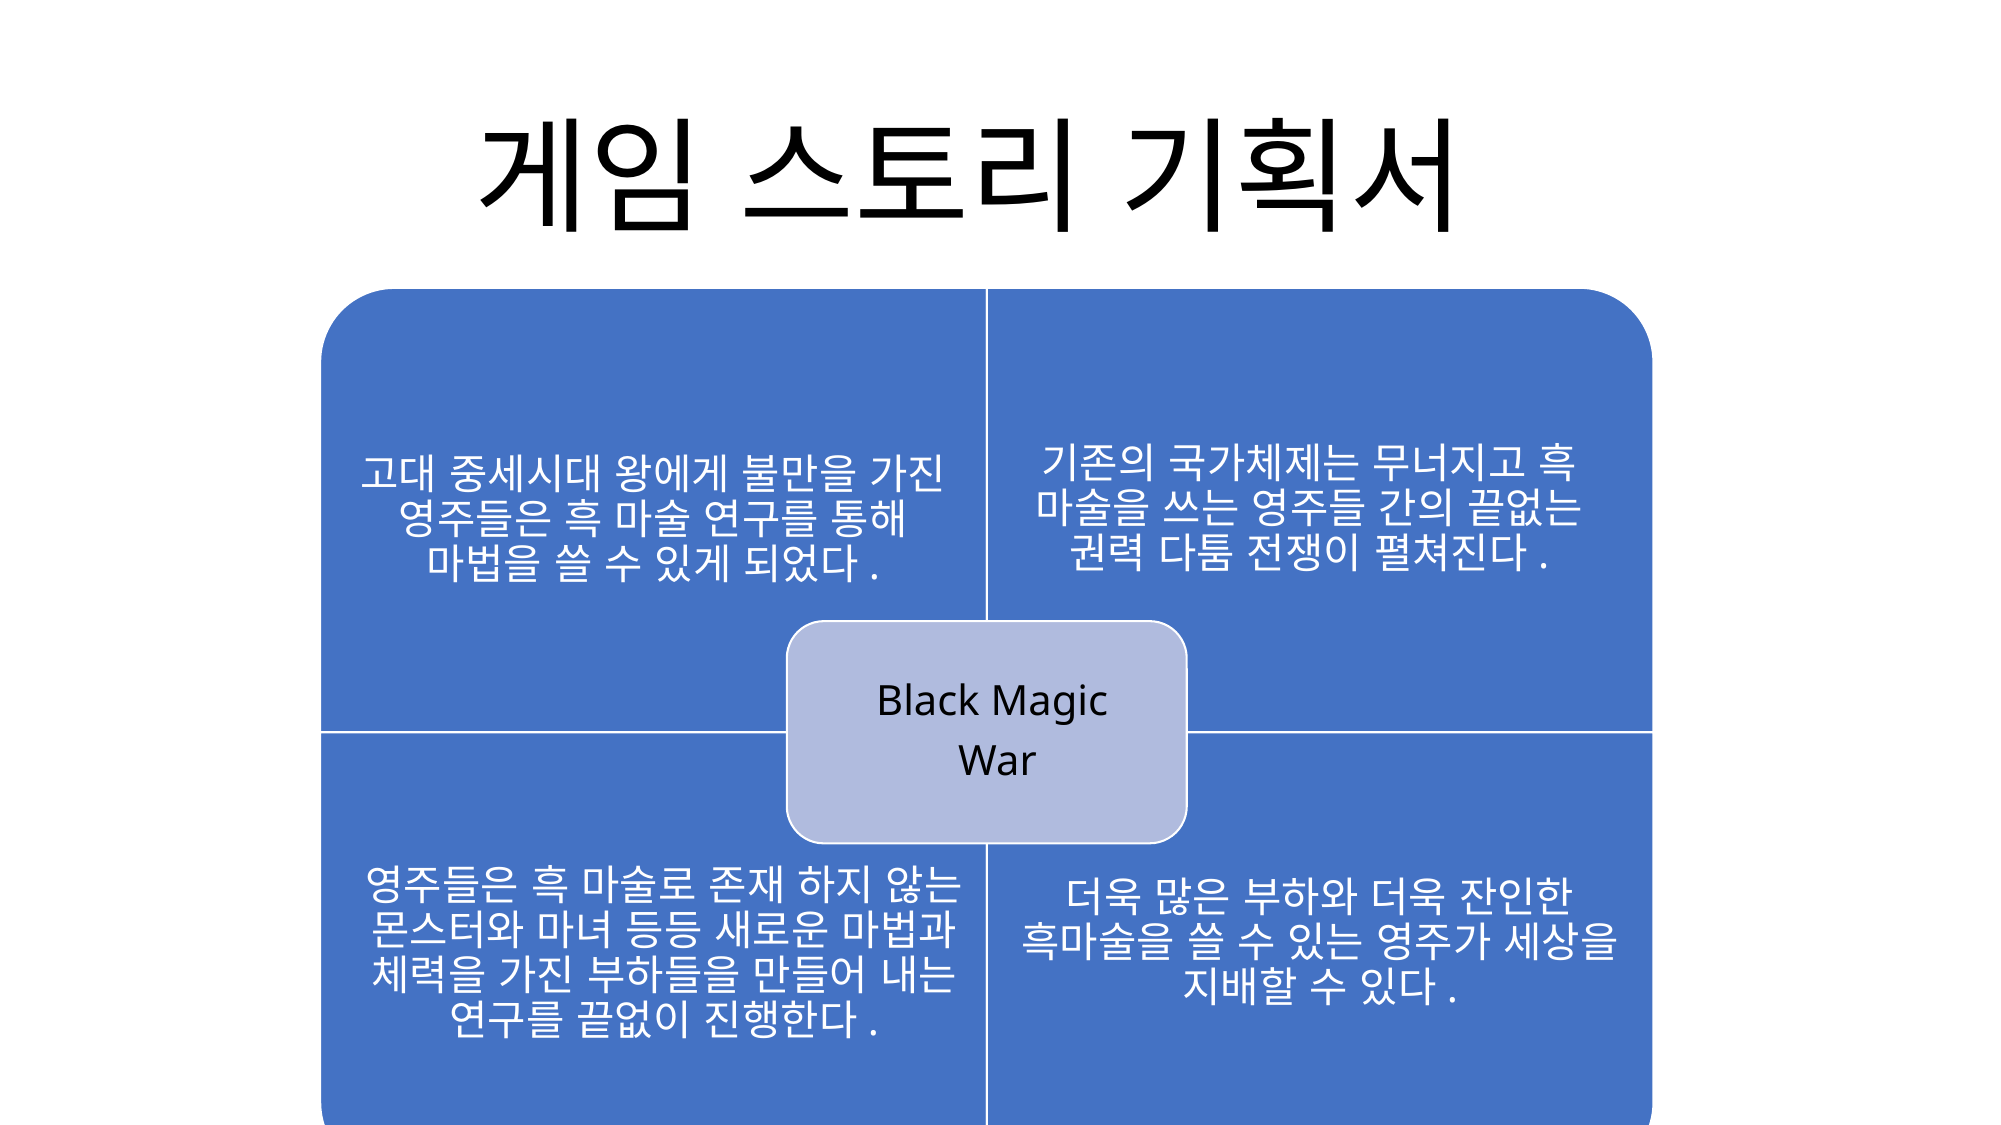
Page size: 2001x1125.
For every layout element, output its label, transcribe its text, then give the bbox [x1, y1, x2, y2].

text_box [320, 287, 1654, 1125]
title 게임 스토리 기획서 [236, 93, 1737, 258]
